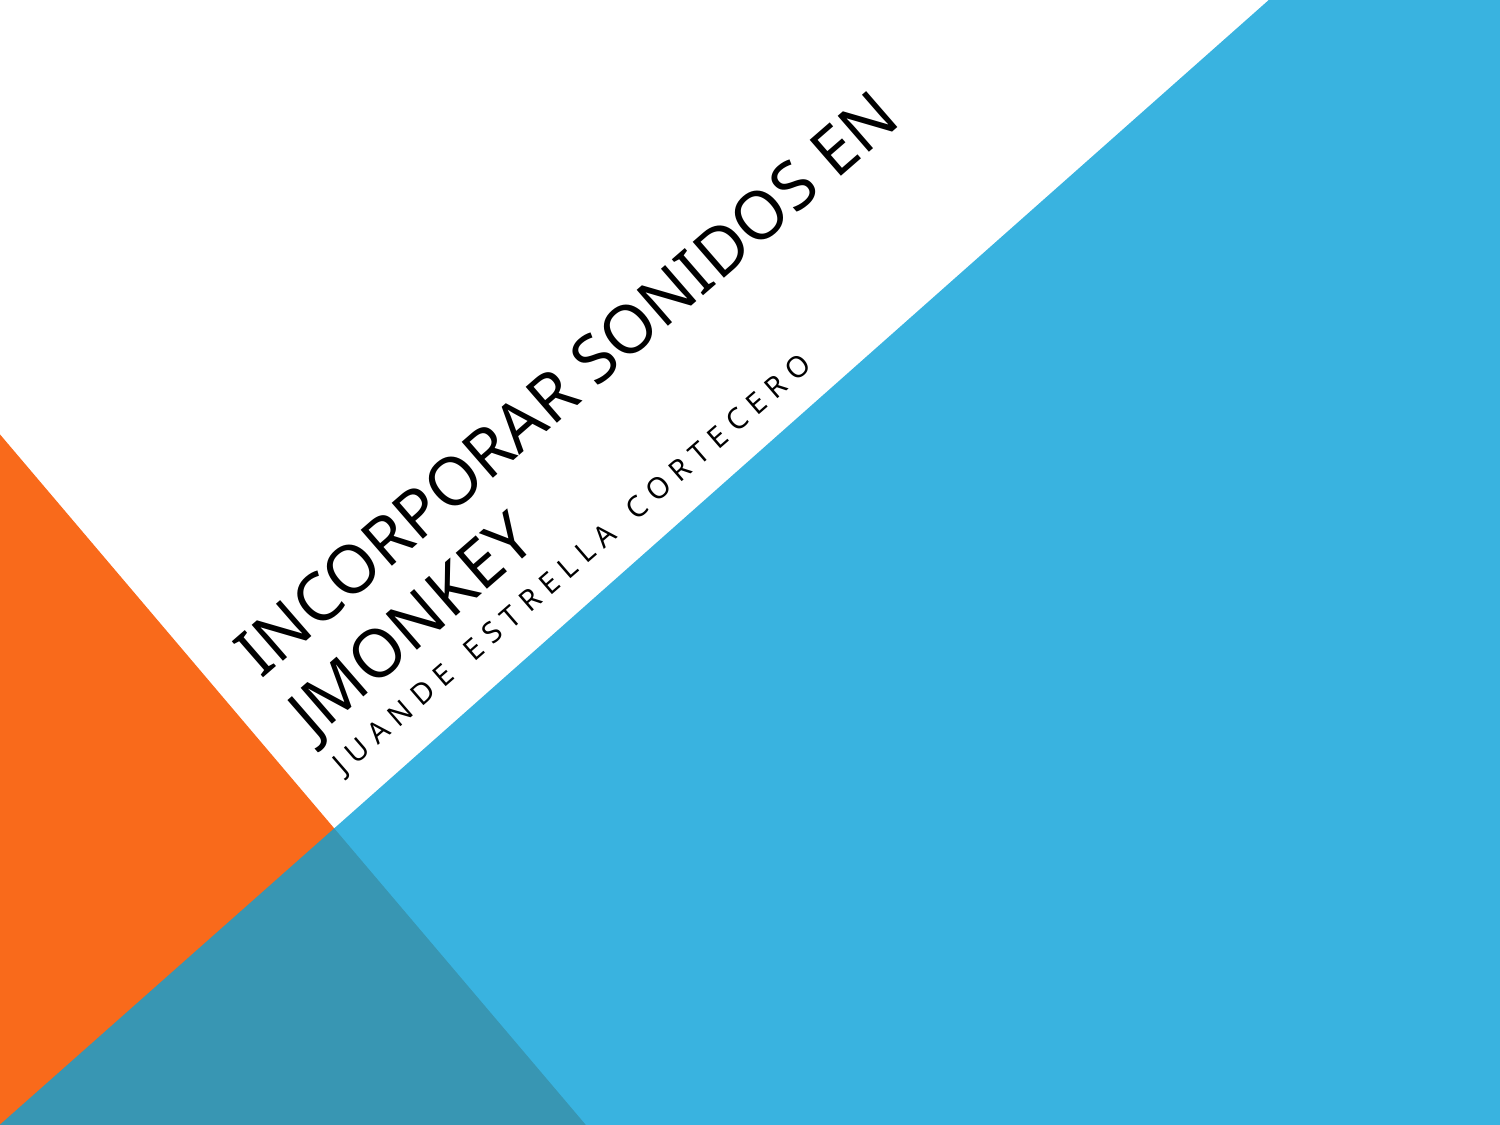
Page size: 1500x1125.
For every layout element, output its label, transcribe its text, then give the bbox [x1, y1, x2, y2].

subtitle Juande Estrella Cortecero [312, 61, 1154, 804]
title Incorporar Sonidos en Jmonkey [182, 4, 1012, 761]
